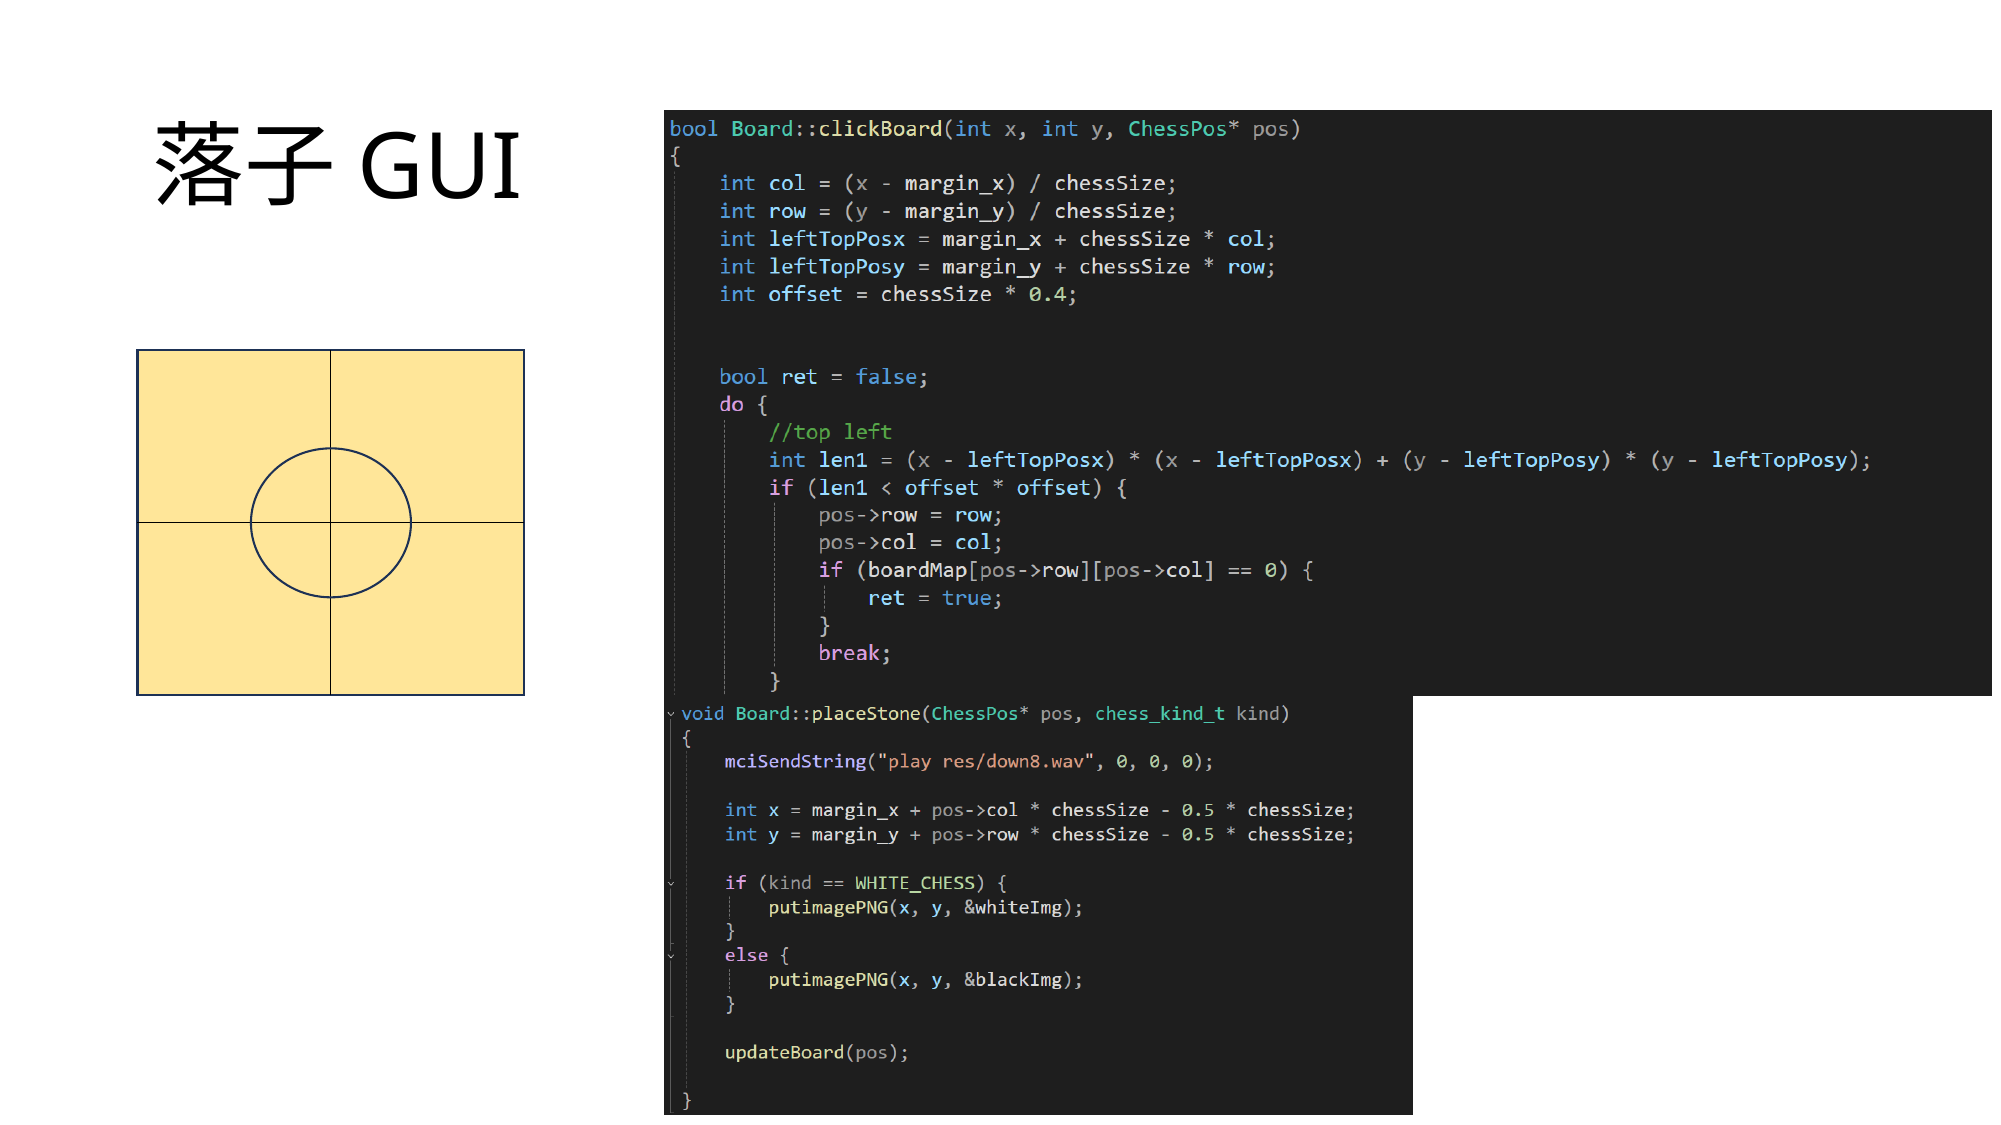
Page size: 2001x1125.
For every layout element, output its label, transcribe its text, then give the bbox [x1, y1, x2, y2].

text_box [332, 523, 412, 599]
title 落子GUI [137, 59, 1863, 278]
text_box [136, 349, 525, 696]
text_box [249, 523, 330, 599]
text_box [332, 447, 412, 522]
text_box [249, 447, 330, 522]
picture [664, 110, 1992, 1115]
